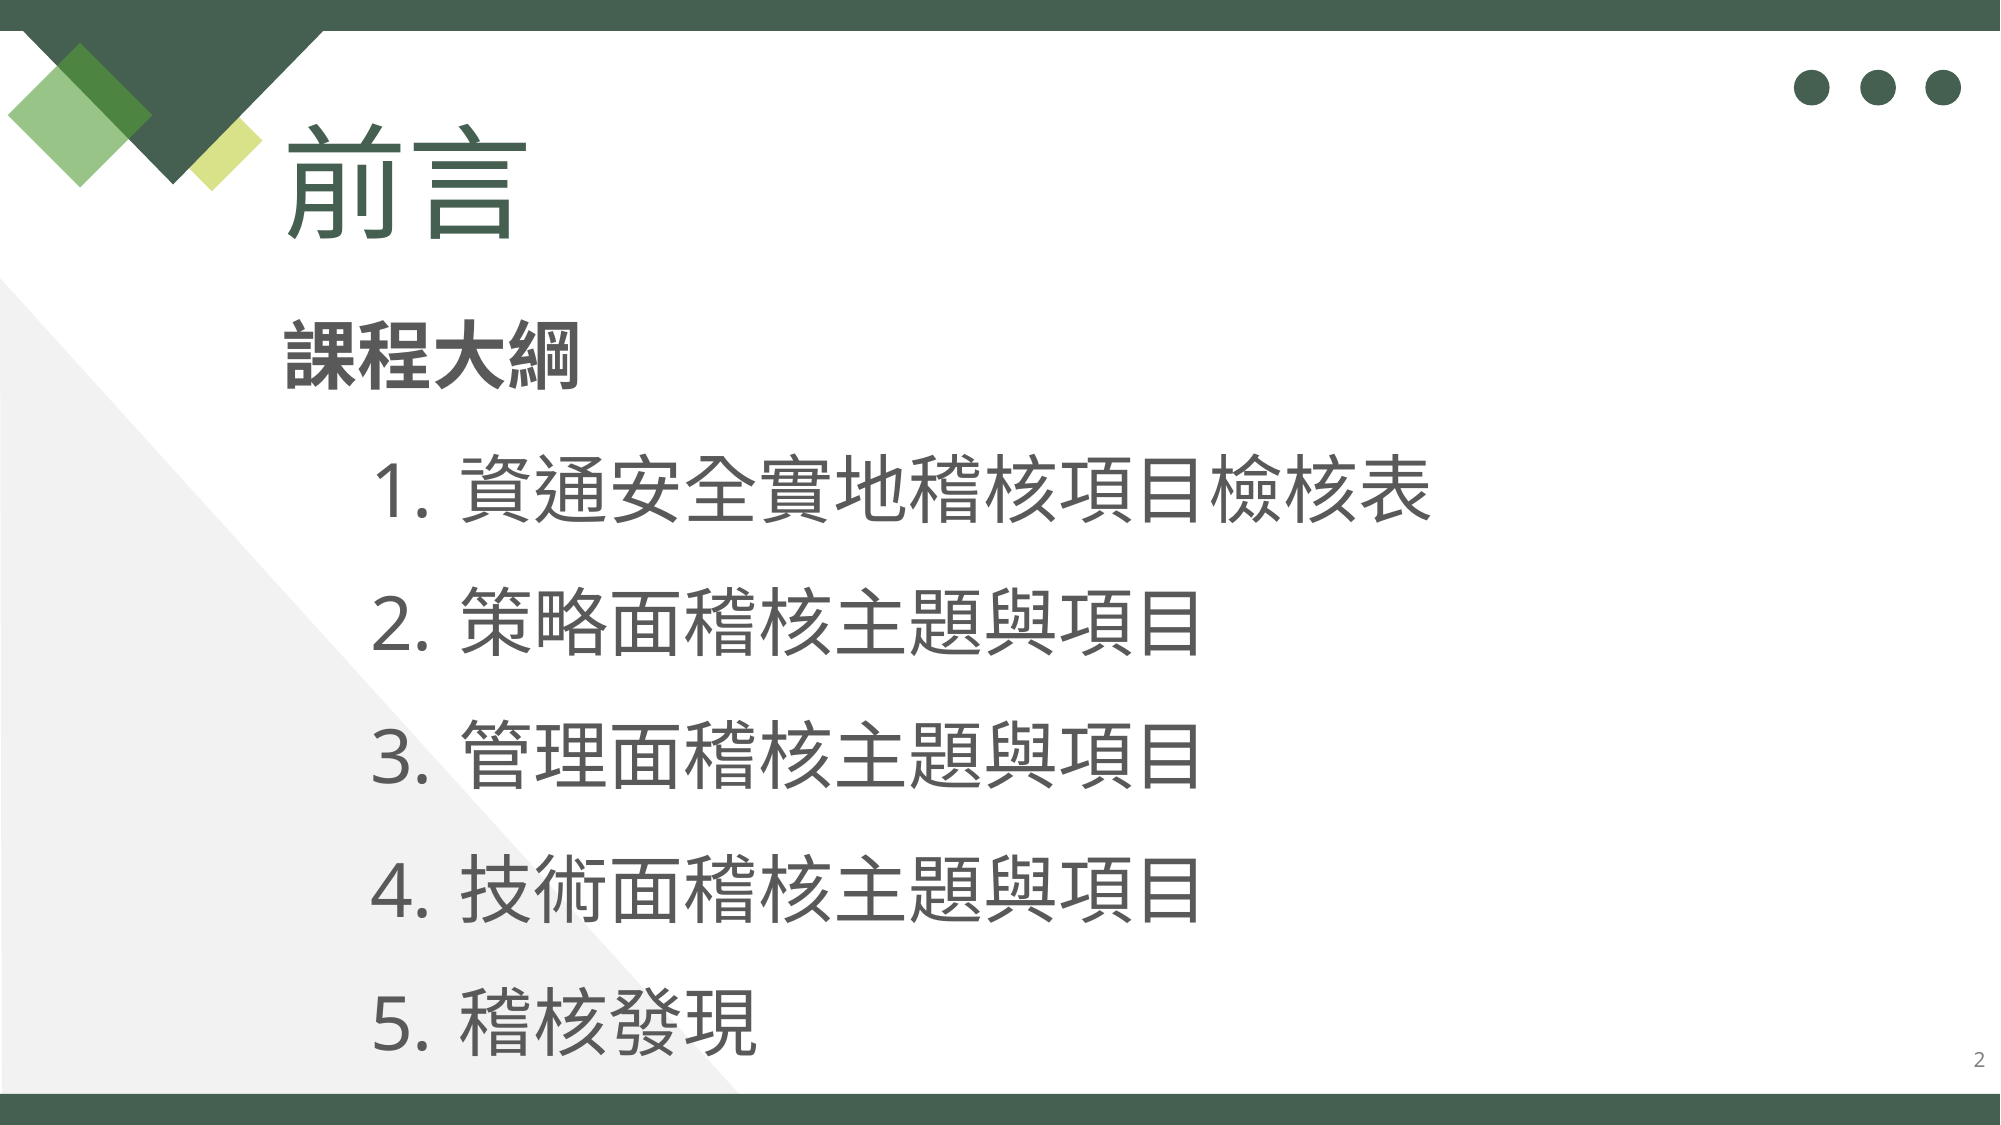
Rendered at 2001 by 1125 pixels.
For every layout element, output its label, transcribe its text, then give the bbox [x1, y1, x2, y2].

text_box 前言 [267, 96, 1993, 315]
text_box 課程大綱 資通安全實地稽核項目檢核表 策略面稽核主題與項目 管理面稽核主題與項目 技術面稽核主題與項目 稽核發現 [267, 278, 2000, 1031]
text_box 2 [1692, 1039, 2000, 1083]
